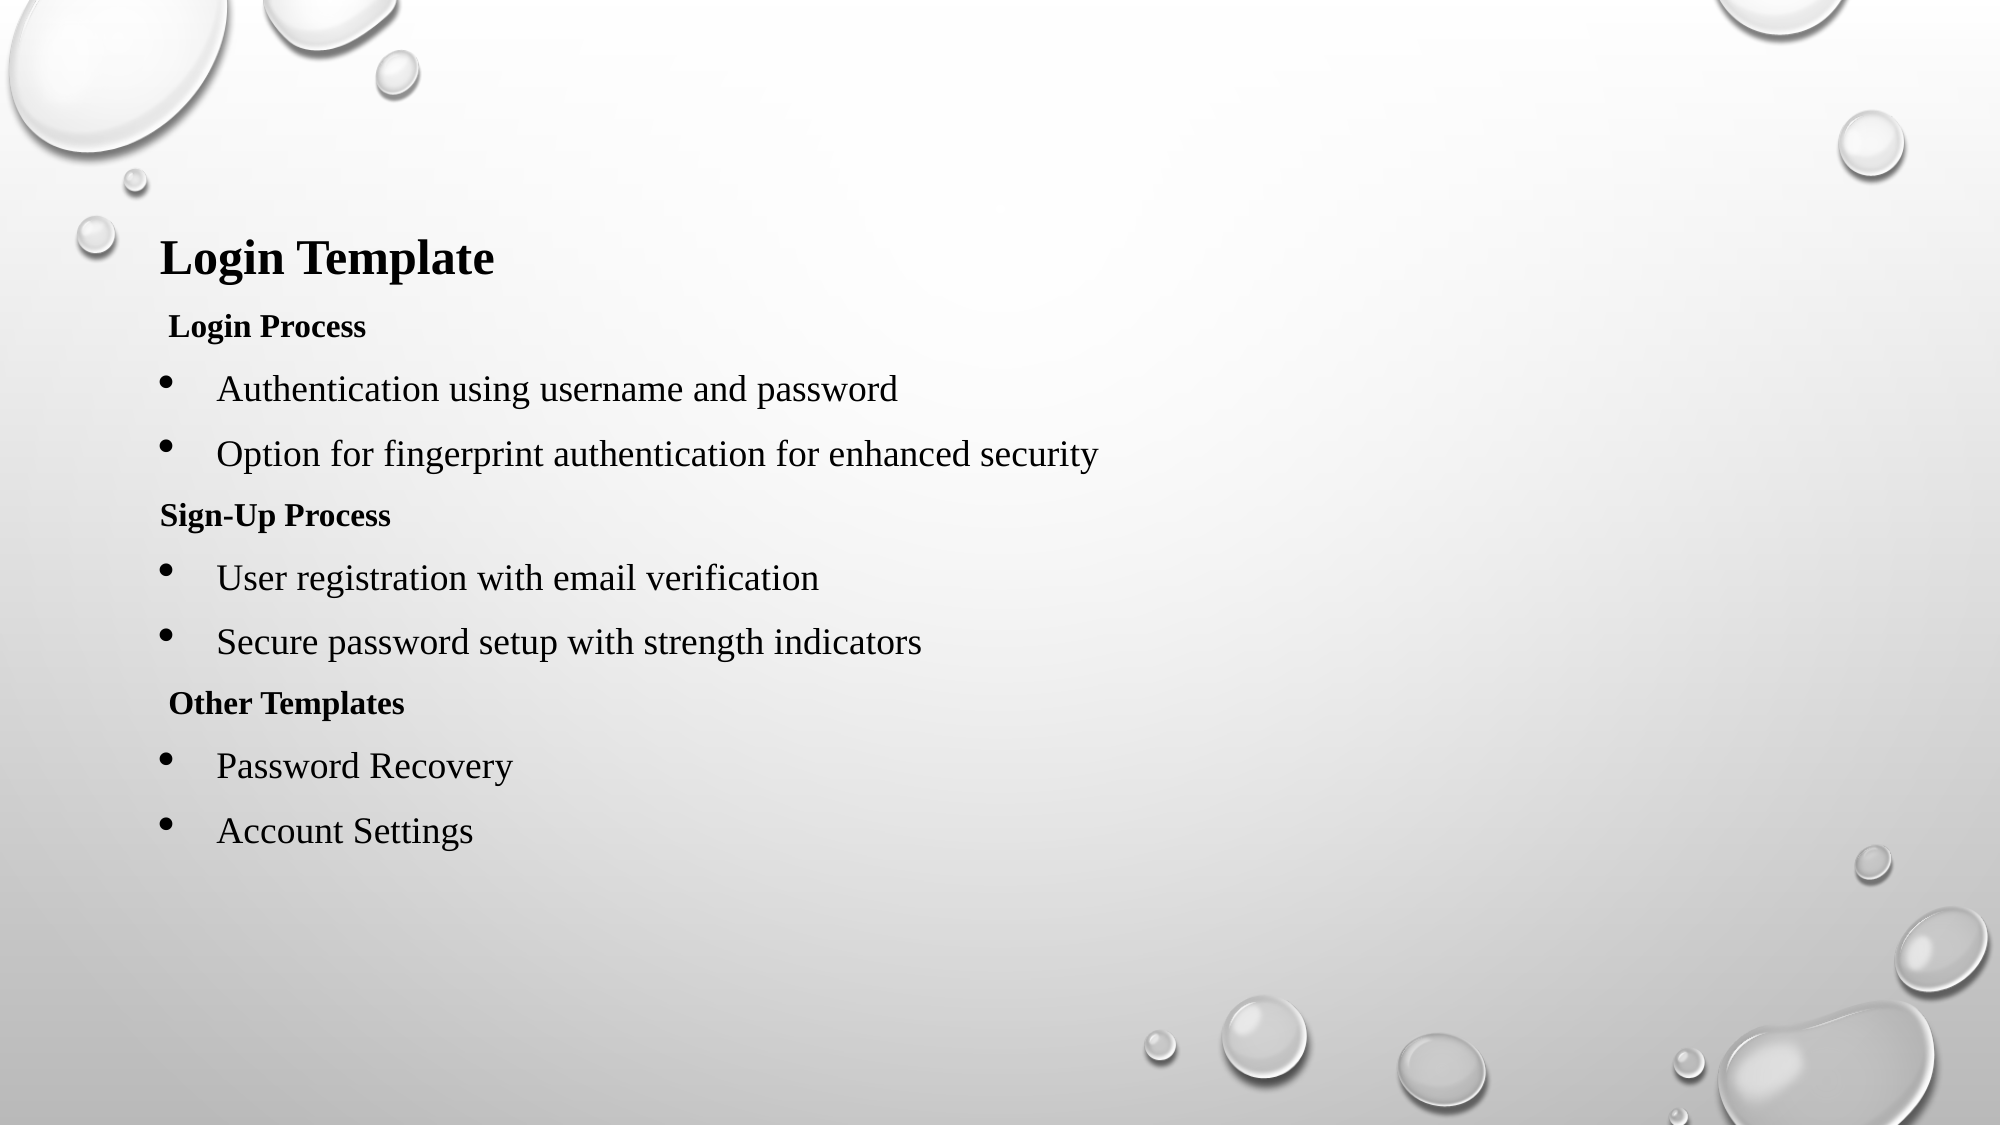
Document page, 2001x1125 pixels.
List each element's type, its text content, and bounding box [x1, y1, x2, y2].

picture [0, 0, 2000, 1125]
text_box Login Template Login Process Authentication using username and password Option for fingerprint authentication for enhanced security Sign-Up Process User registration with email verification Secure password setup with strength indicators Other Templates Password Recovery Account Settings [145, 212, 1501, 859]
